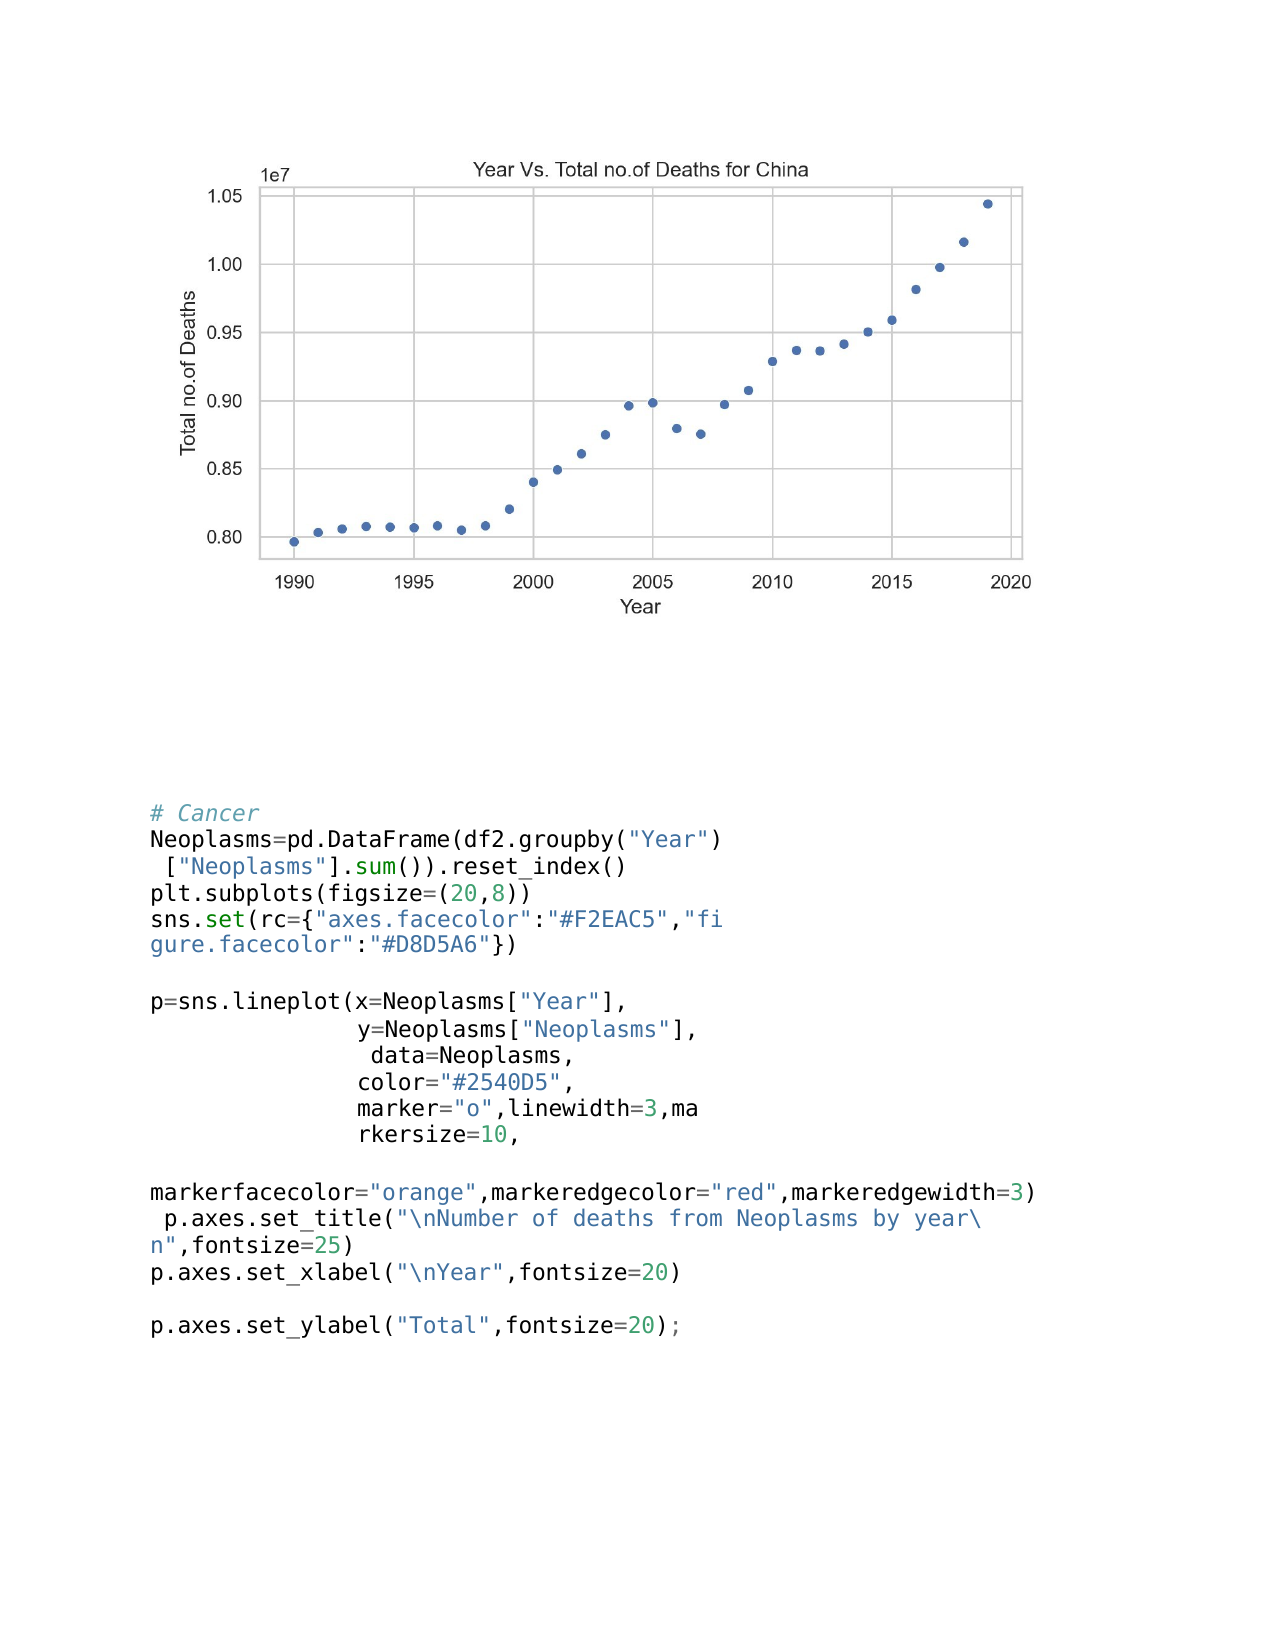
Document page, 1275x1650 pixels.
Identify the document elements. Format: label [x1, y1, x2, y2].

text_box [148, 795, 1106, 1338]
text_box [178, 159, 1034, 617]
